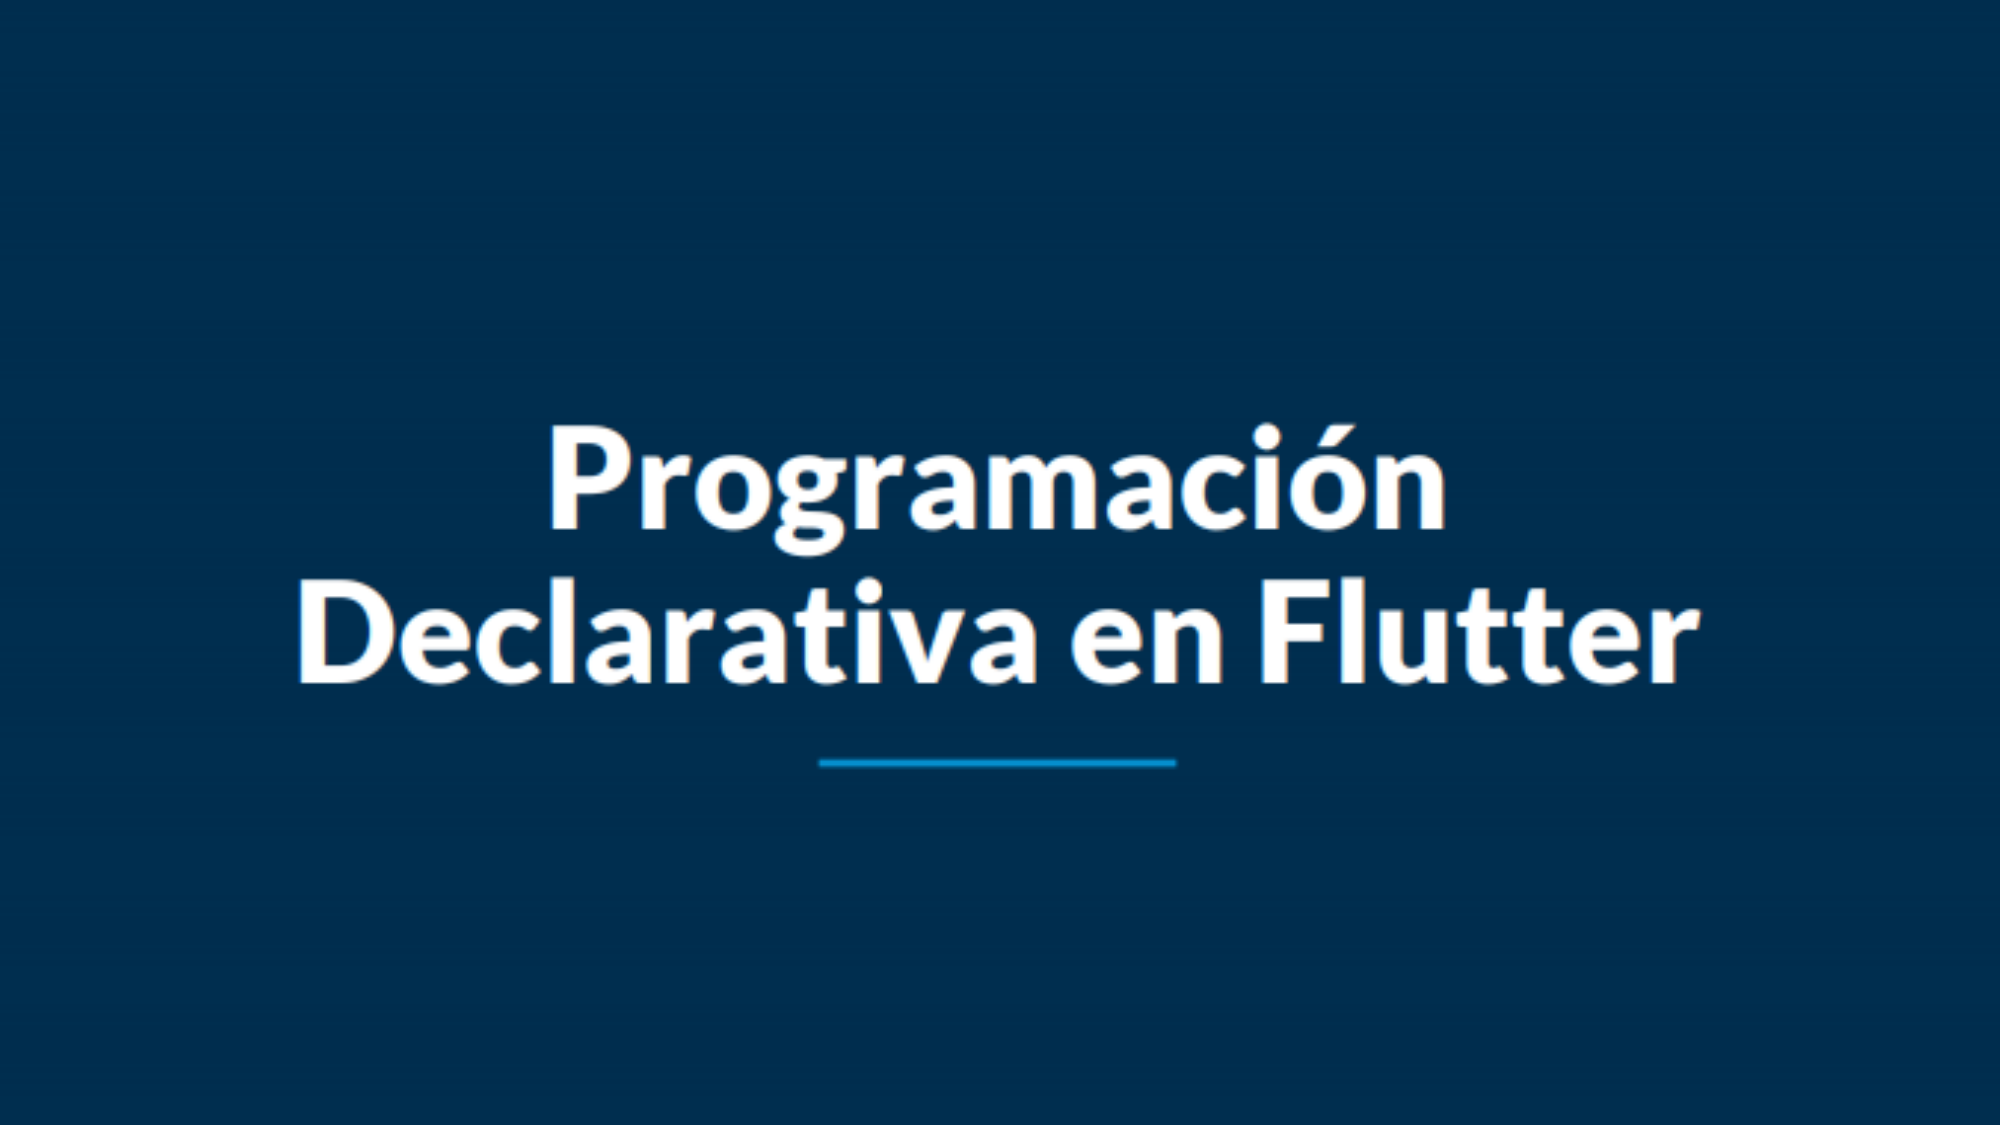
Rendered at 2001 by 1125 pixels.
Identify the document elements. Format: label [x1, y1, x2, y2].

list [0, 0, 2000, 1125]
